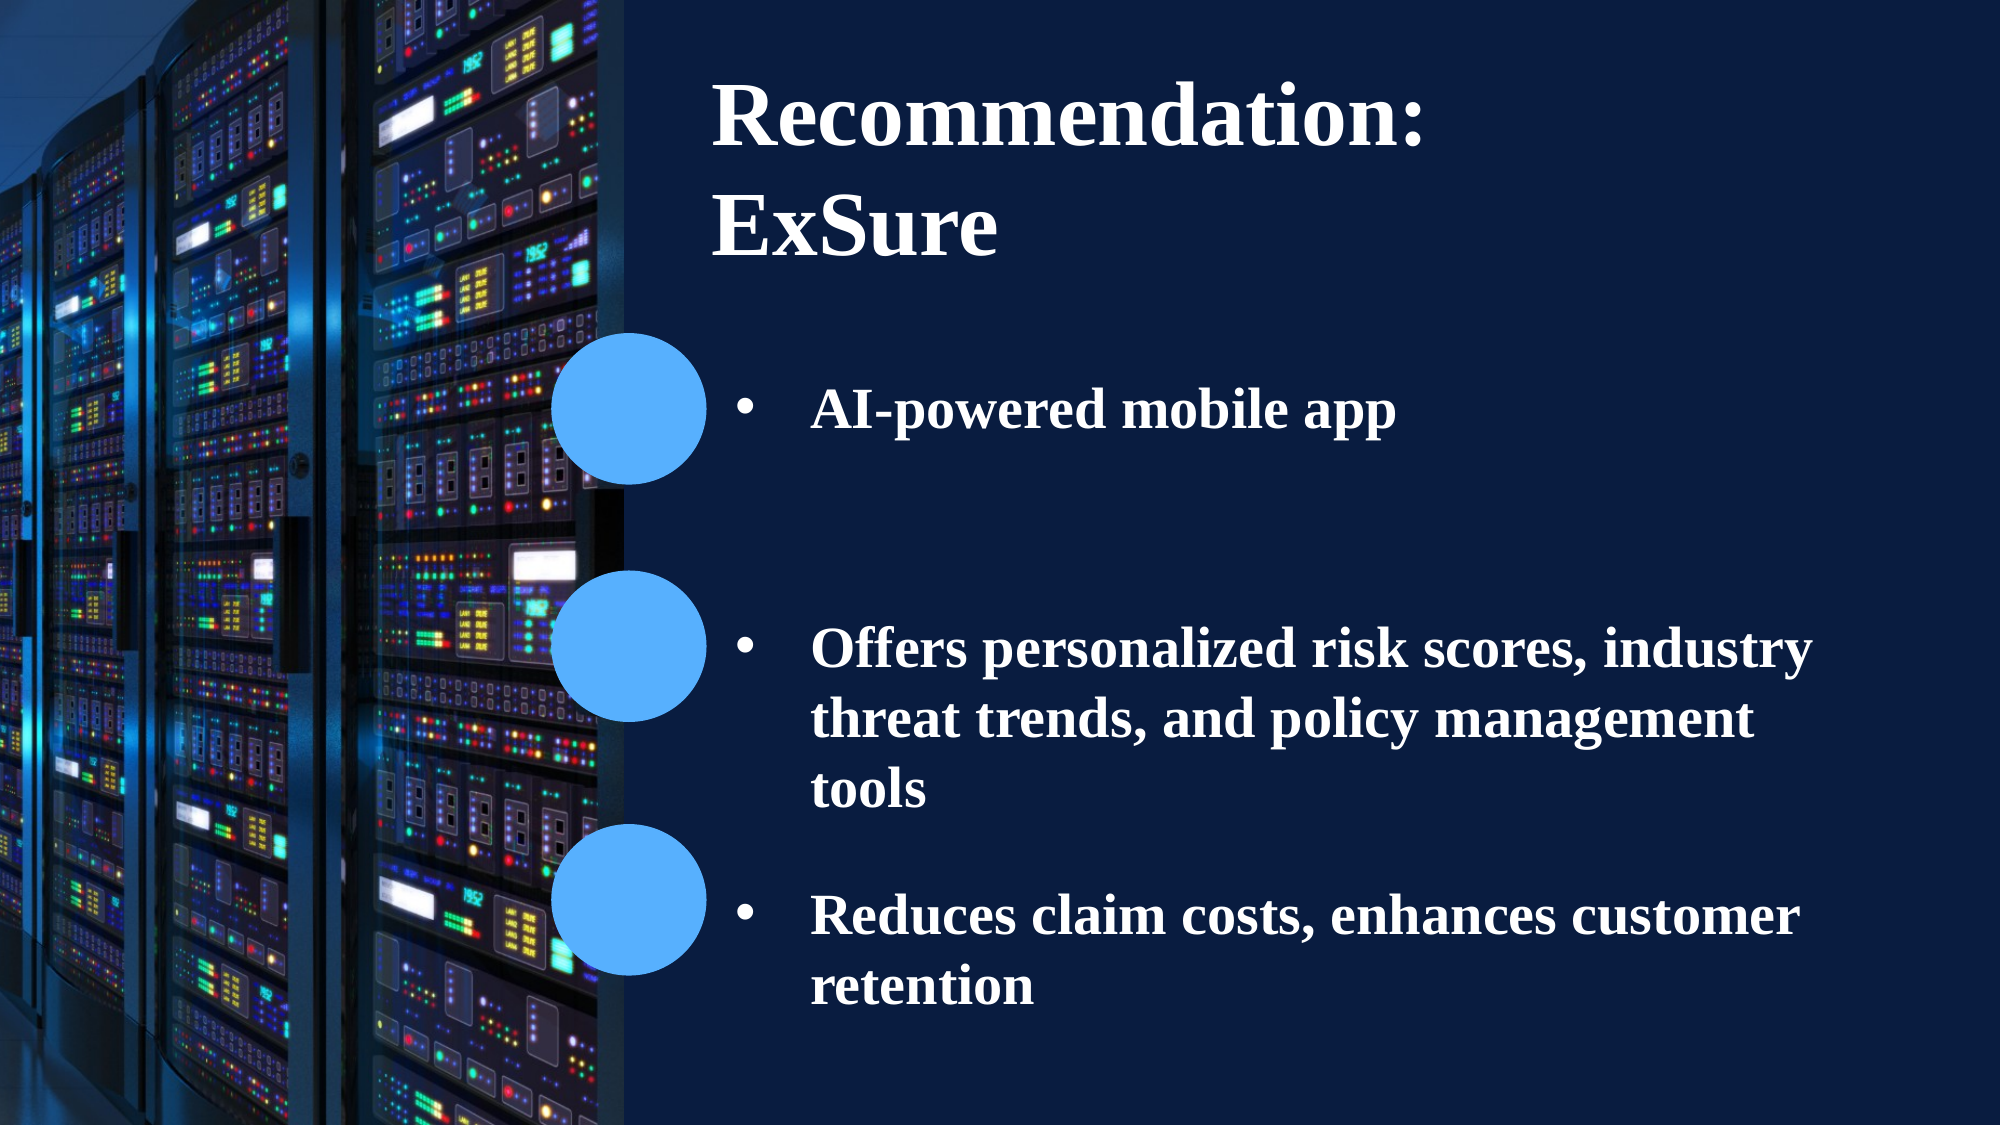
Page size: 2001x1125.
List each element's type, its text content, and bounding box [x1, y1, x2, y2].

text_box Reduces claim costs, enhances customer retention [720, 868, 1838, 1024]
text_box AI-powered mobile app [720, 362, 1838, 518]
text_box [625, 568, 709, 724]
text_box Offers personalized risk scores, industry threat trends, and policy management tools [720, 602, 1838, 868]
picture [0, 0, 625, 1125]
text_box [625, 331, 709, 487]
text_box Recommendation: ExSure [696, 46, 1810, 282]
text_box [625, 822, 709, 978]
